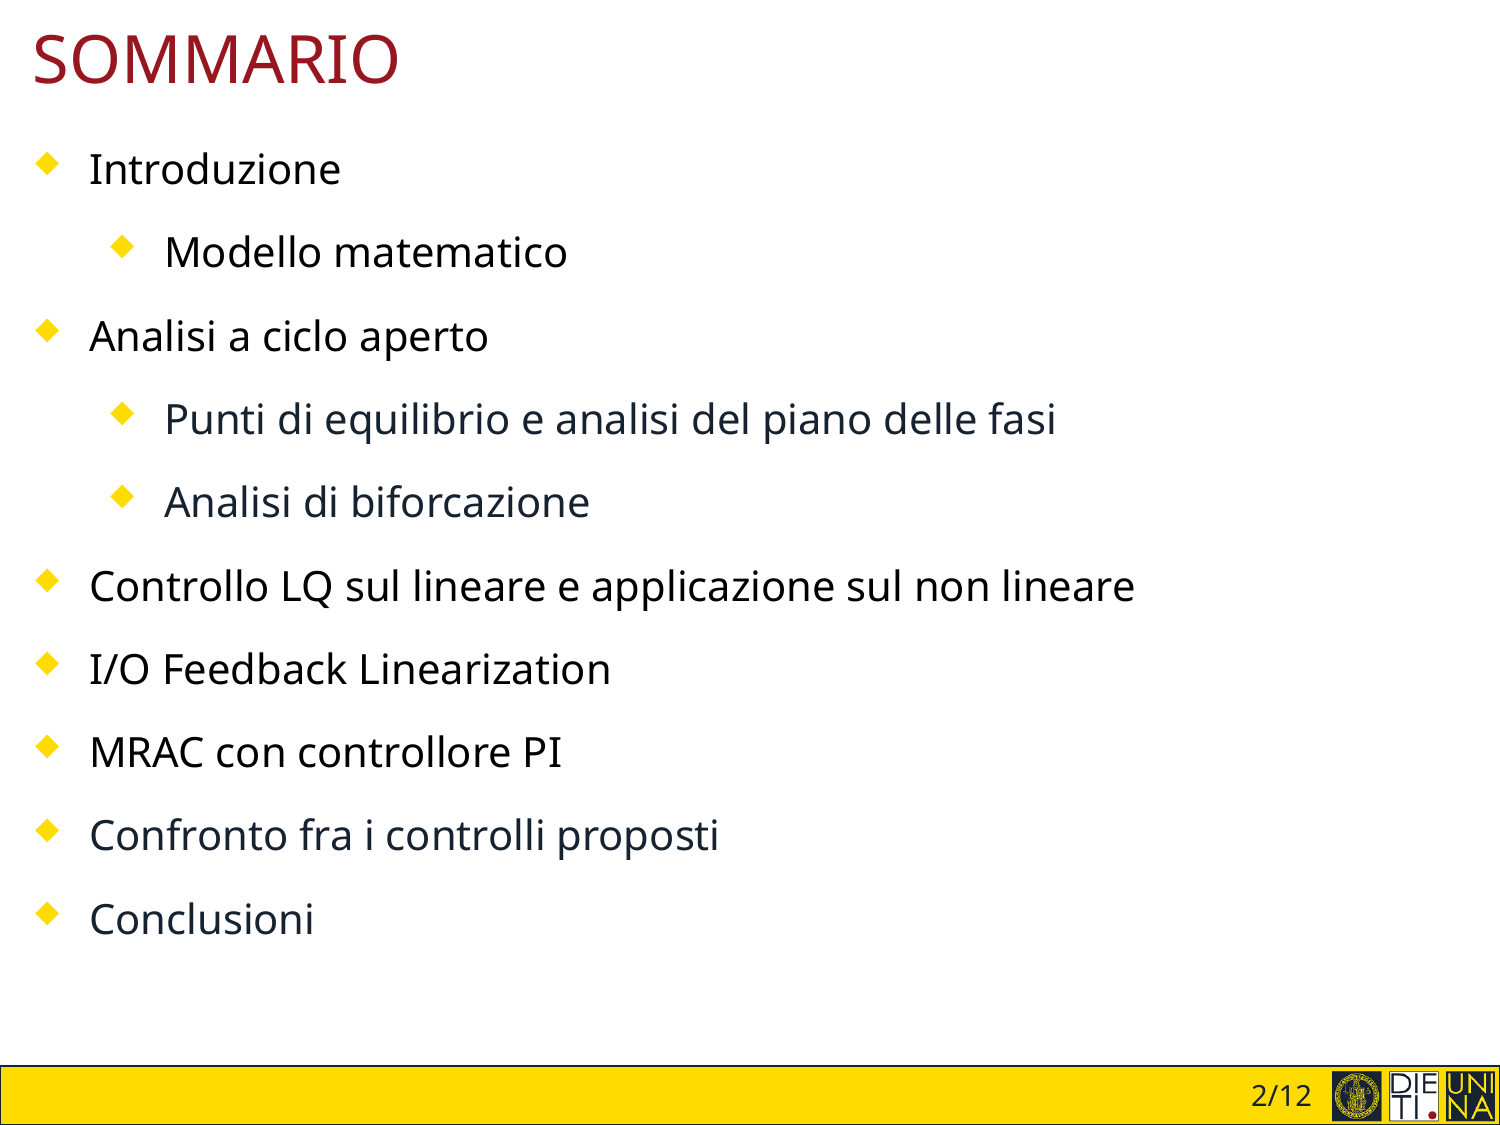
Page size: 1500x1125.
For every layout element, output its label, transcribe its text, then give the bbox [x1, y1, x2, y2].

text_box [0, 1065, 1500, 1125]
picture [1332, 1069, 1495, 1123]
text_box 2/12 [1236, 1070, 1328, 1120]
text_box SOMMARIO Introduzione Modello matematico Analisi a ciclo aperto Punti di equilibrio e analisi del piano delle fasi Analisi di biforcazione Controllo LQ sul lineare e applicazione sul non lineare I/O Feedback Linearization MRAC con controllore PI Confronto fra i controlli proposti Conclusioni [18, 9, 1482, 950]
